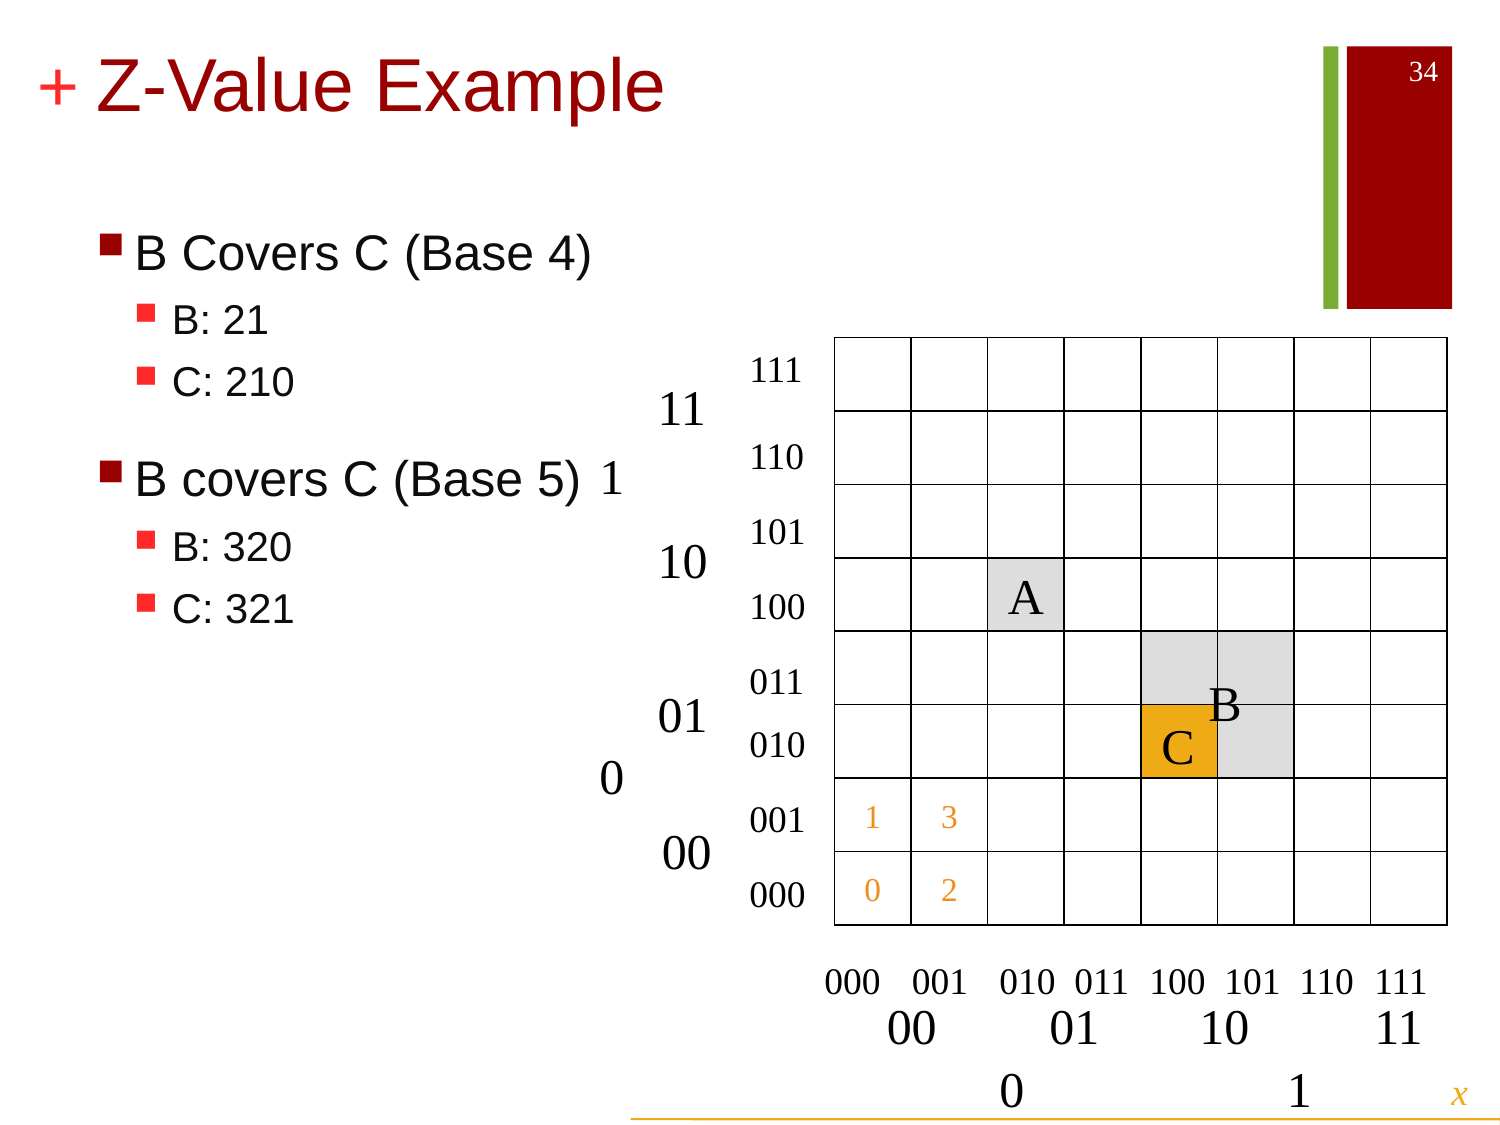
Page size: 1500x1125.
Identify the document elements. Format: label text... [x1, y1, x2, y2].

slide_number 34 [1362, 39, 1454, 100]
title Z-Value Example [81, 29, 1322, 212]
list B Covers C (Base 4) B: 21 C: 210 B covers C (Base 5) B: 320 C: 321 [81, 212, 1322, 1025]
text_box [584, 336, 1500, 1125]
